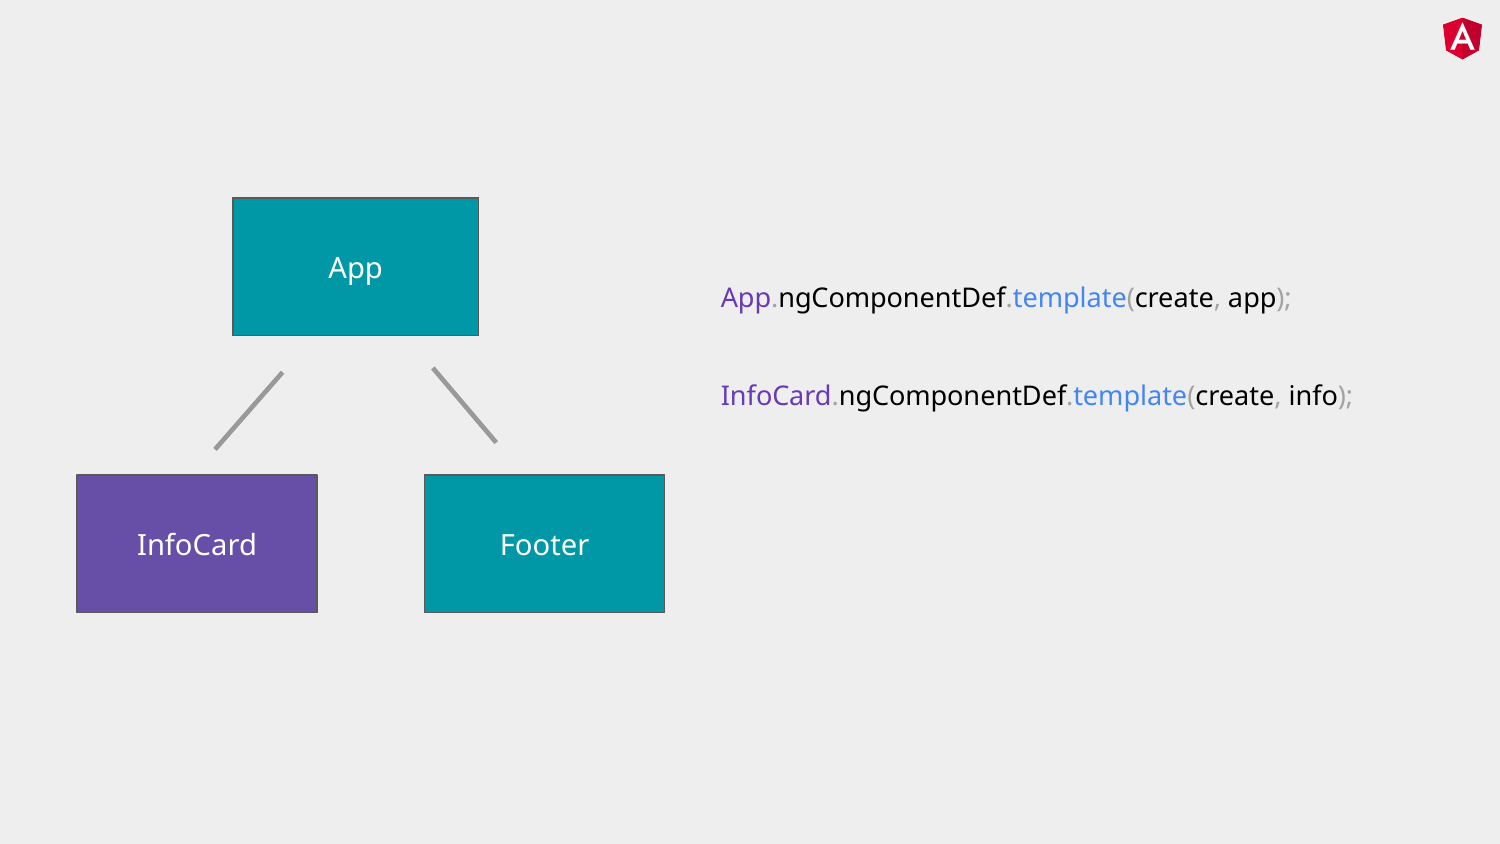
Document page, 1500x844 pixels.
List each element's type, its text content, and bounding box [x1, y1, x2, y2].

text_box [432, 367, 497, 443]
picture [1436, 11, 1489, 64]
text_box Footer [424, 474, 665, 613]
text_box InfoCard [77, 474, 318, 613]
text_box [214, 371, 283, 450]
text_box App [232, 198, 479, 336]
text_box App.ngComponentDef.template(create, app); InfoCard.ngComponentDef.template(create, info); [705, 188, 1500, 681]
